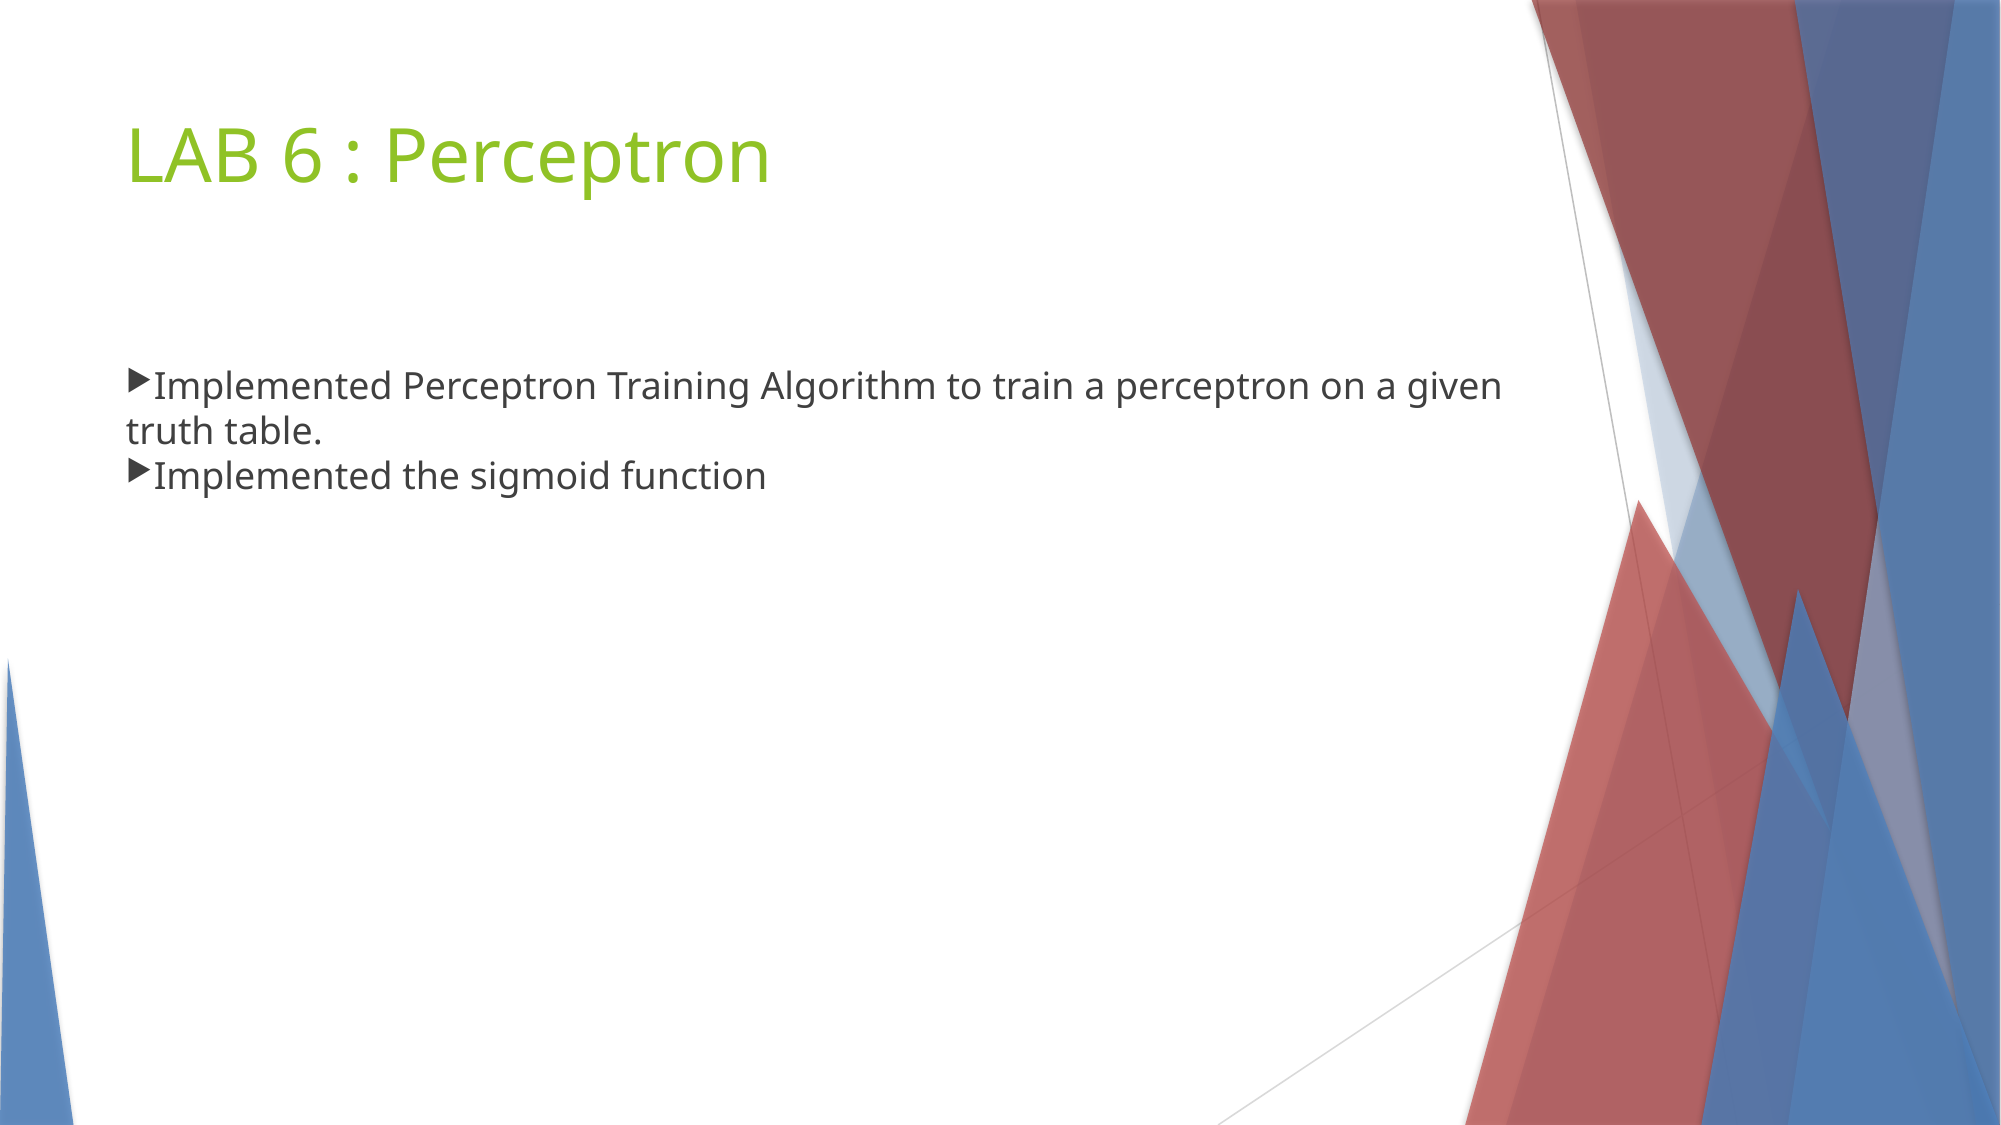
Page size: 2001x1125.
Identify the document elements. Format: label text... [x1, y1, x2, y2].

text_box Implemented Perceptron Training Algorithm to train a perceptron on a given truth table. Implemented the sigmoid function [111, 354, 1522, 991]
text_box LAB 6 : Perceptron [111, 99, 1522, 317]
